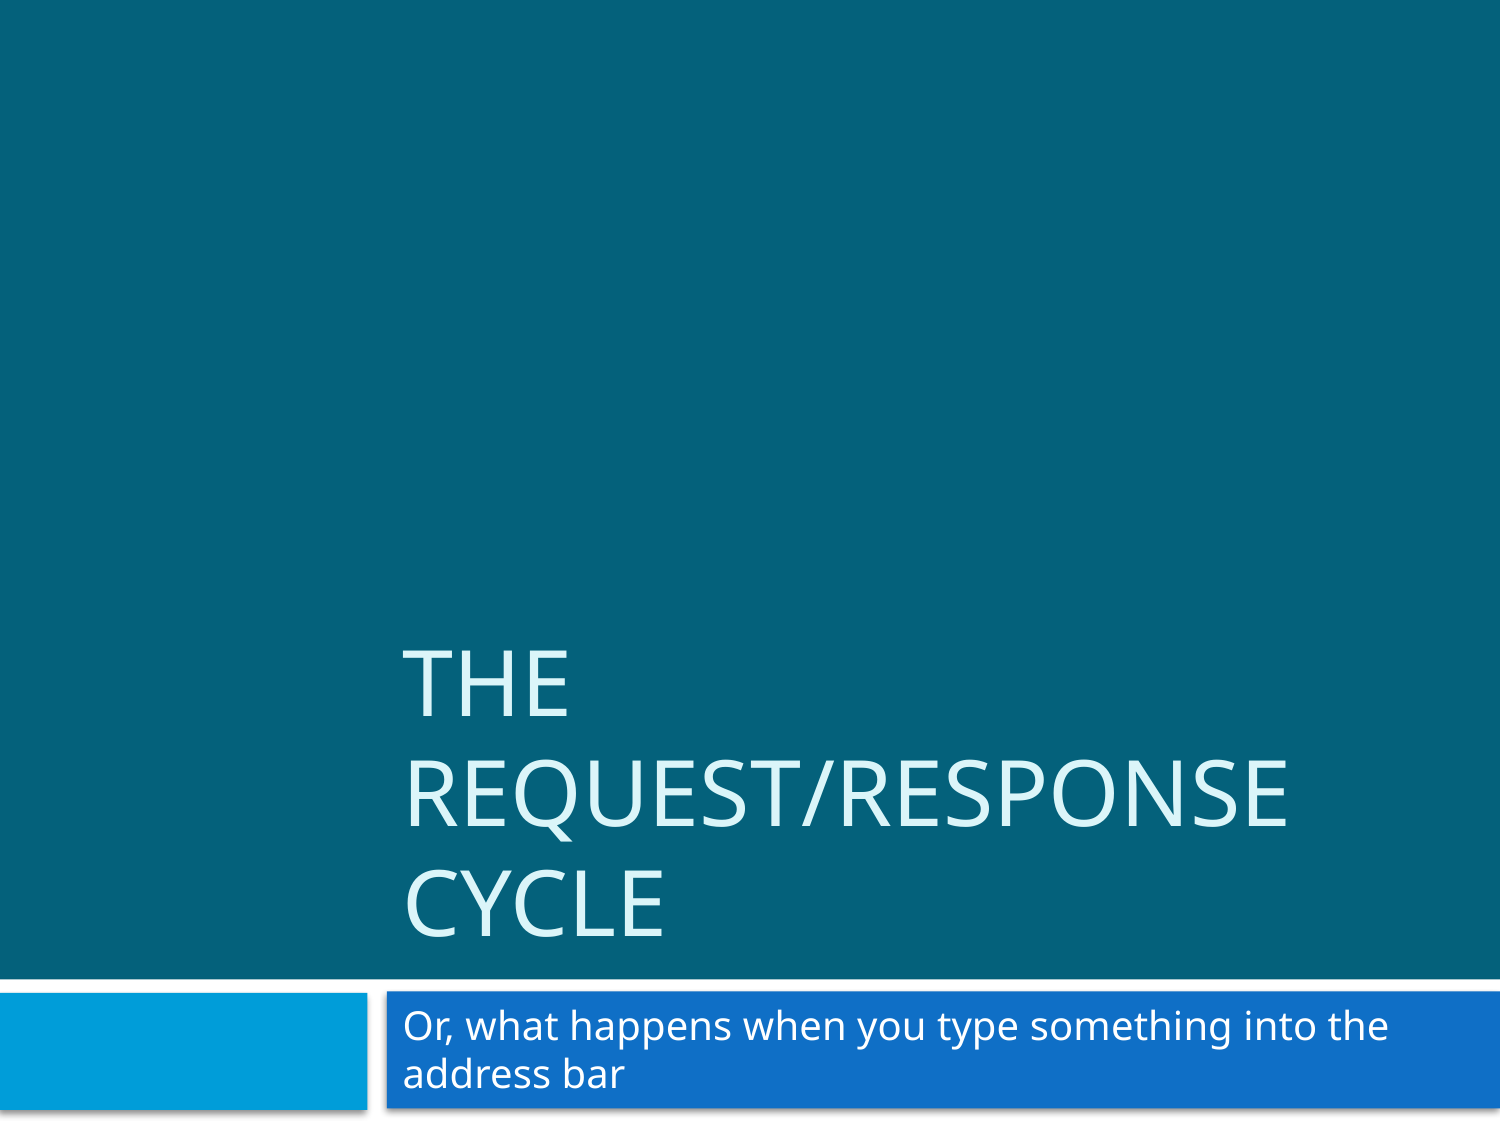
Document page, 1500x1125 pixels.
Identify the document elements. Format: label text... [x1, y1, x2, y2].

picture [403, 651, 451, 662]
subtitle Or, what happens when you type something into the address bar [387, 992, 1488, 1106]
picture [504, 651, 511, 662]
picture [462, 651, 470, 662]
title The Request/Response Cycle [387, 662, 1451, 963]
picture [530, 651, 566, 662]
